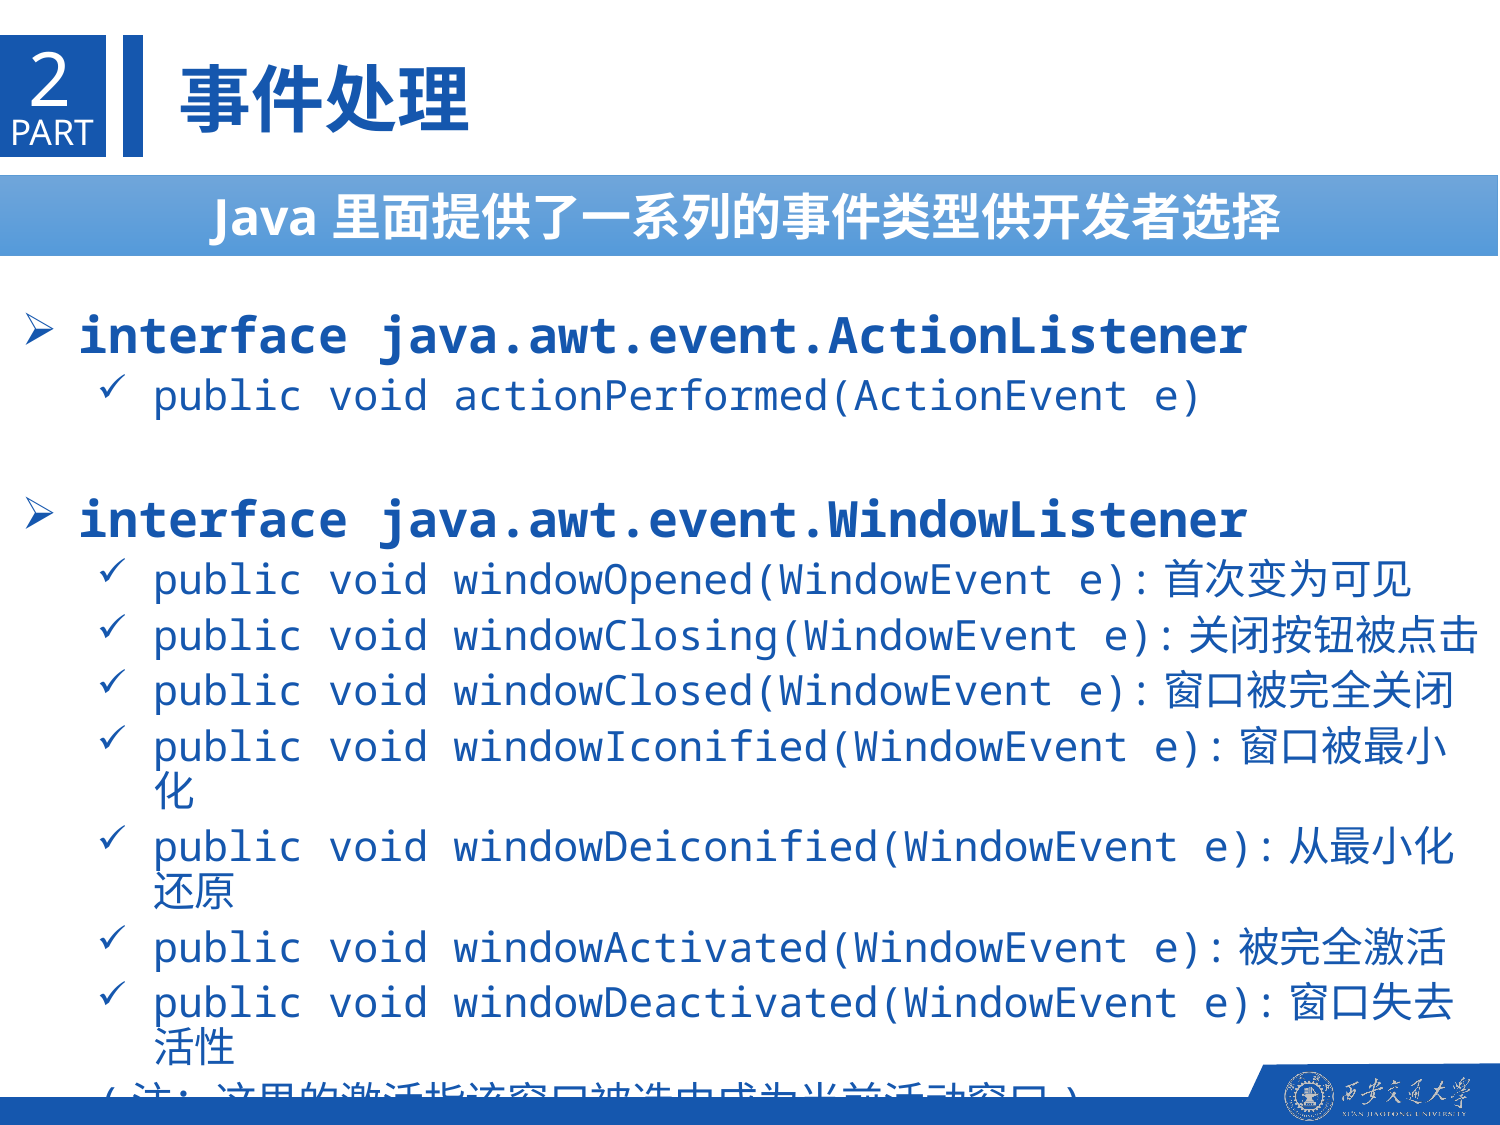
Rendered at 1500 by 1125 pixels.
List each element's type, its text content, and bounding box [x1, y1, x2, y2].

text_box 2 [14, 23, 87, 129]
text_box interface java.awt.event.ActionListener public void actionPerformed(ActionEvent e) interface java.awt.event.WindowListener public void windowOpened(WindowEvent e):首次变为可见 public void windowClosing(WindowEvent e):关闭按钮被点击 public void windowClosed(WindowEvent e):窗口被完全关闭 public void windowIconified(WindowEvent e):窗口被最小化 public void windowDeiconified(WindowEvent e):从最小化还原 public void windowActivated(WindowEvent e):被完全激活 public void windowDeactivated(WindowEvent e):窗口失去活性 (注：这里的激活指该窗口被选中成为当前活动窗口) [7, 303, 1500, 1125]
text_box 事件处理 [163, 45, 486, 149]
text_box PART [9, 109, 95, 153]
text_box Java里面提供了一系列的事件类型供开发者选择 [0, 175, 1498, 256]
